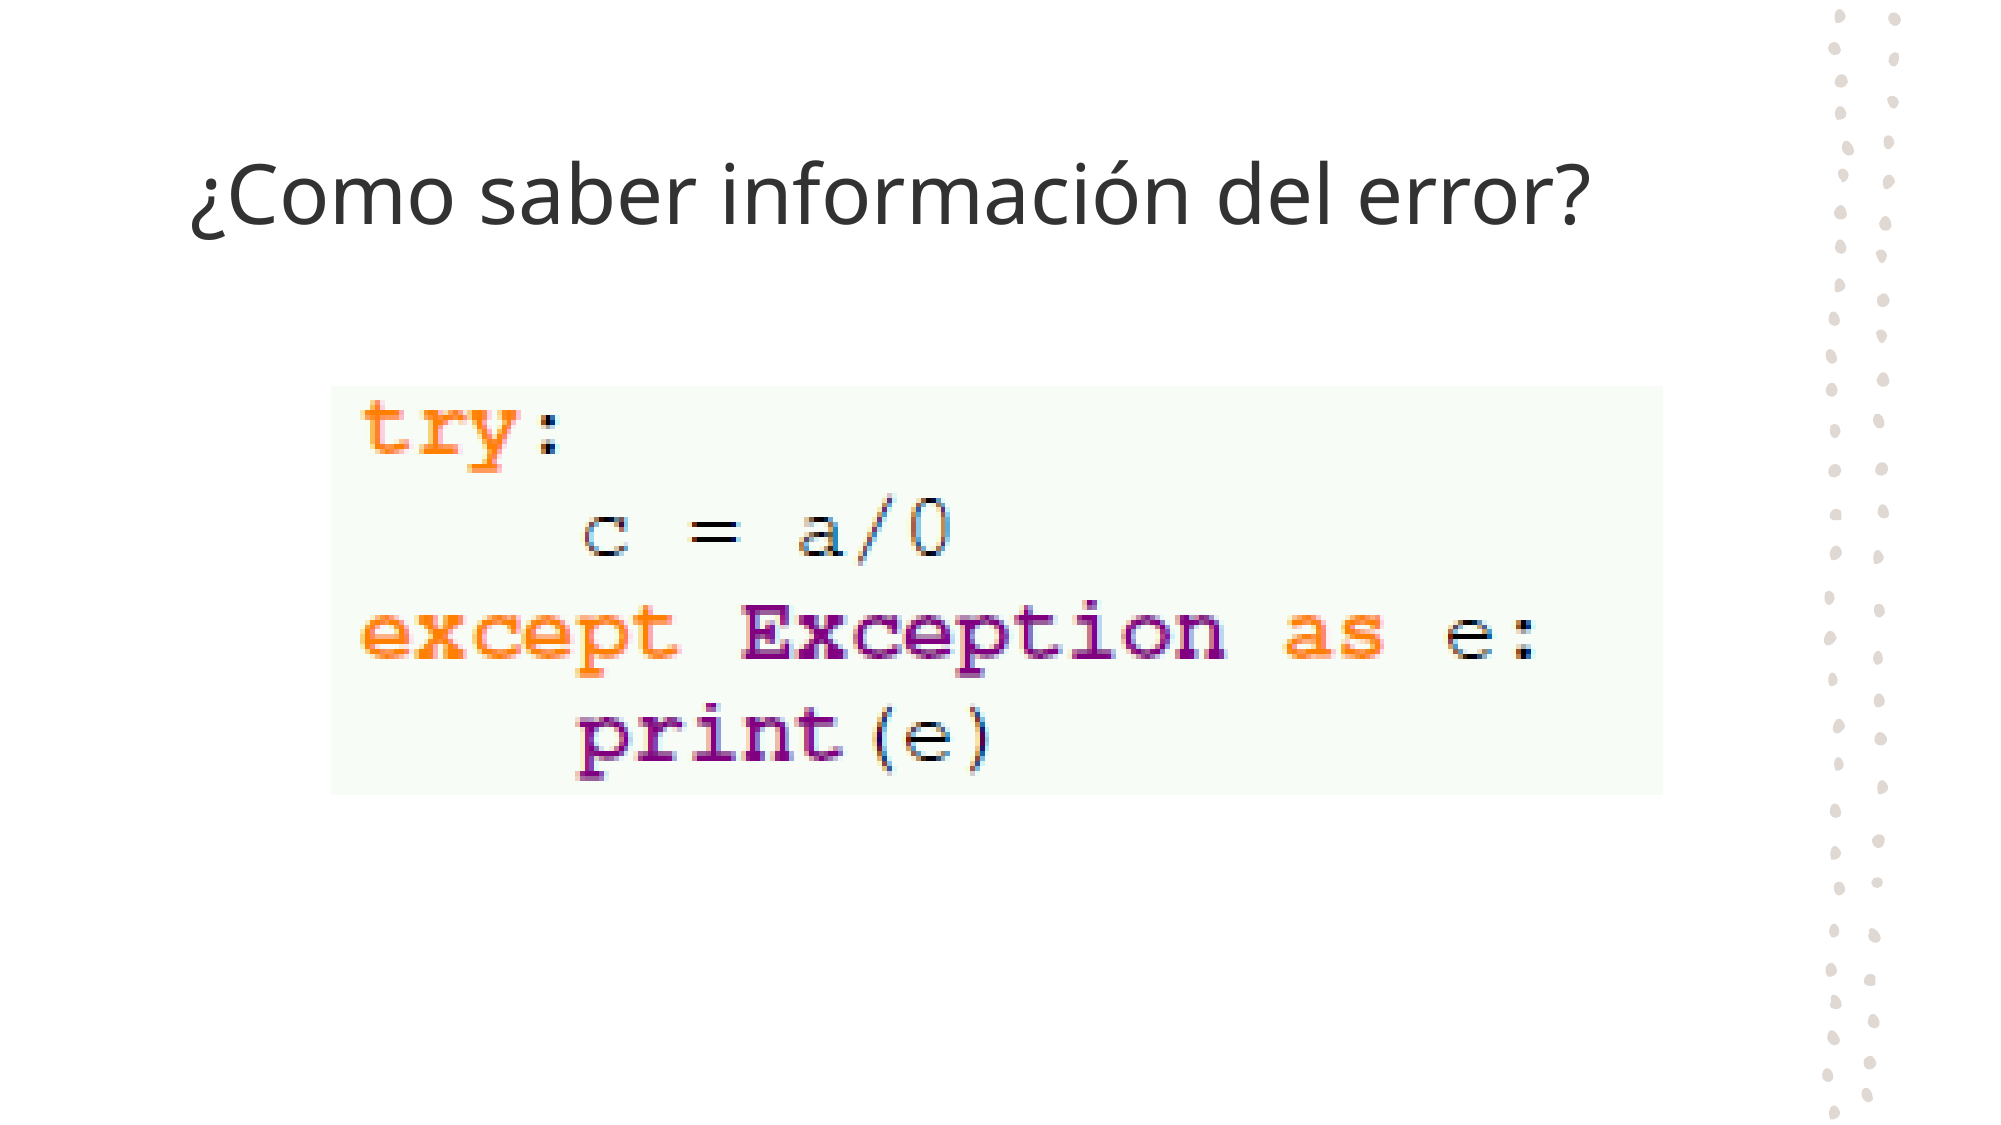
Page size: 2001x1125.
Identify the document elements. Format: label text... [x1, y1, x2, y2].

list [268, 386, 1663, 825]
title ¿Como saber información del error? [175, 82, 1756, 300]
